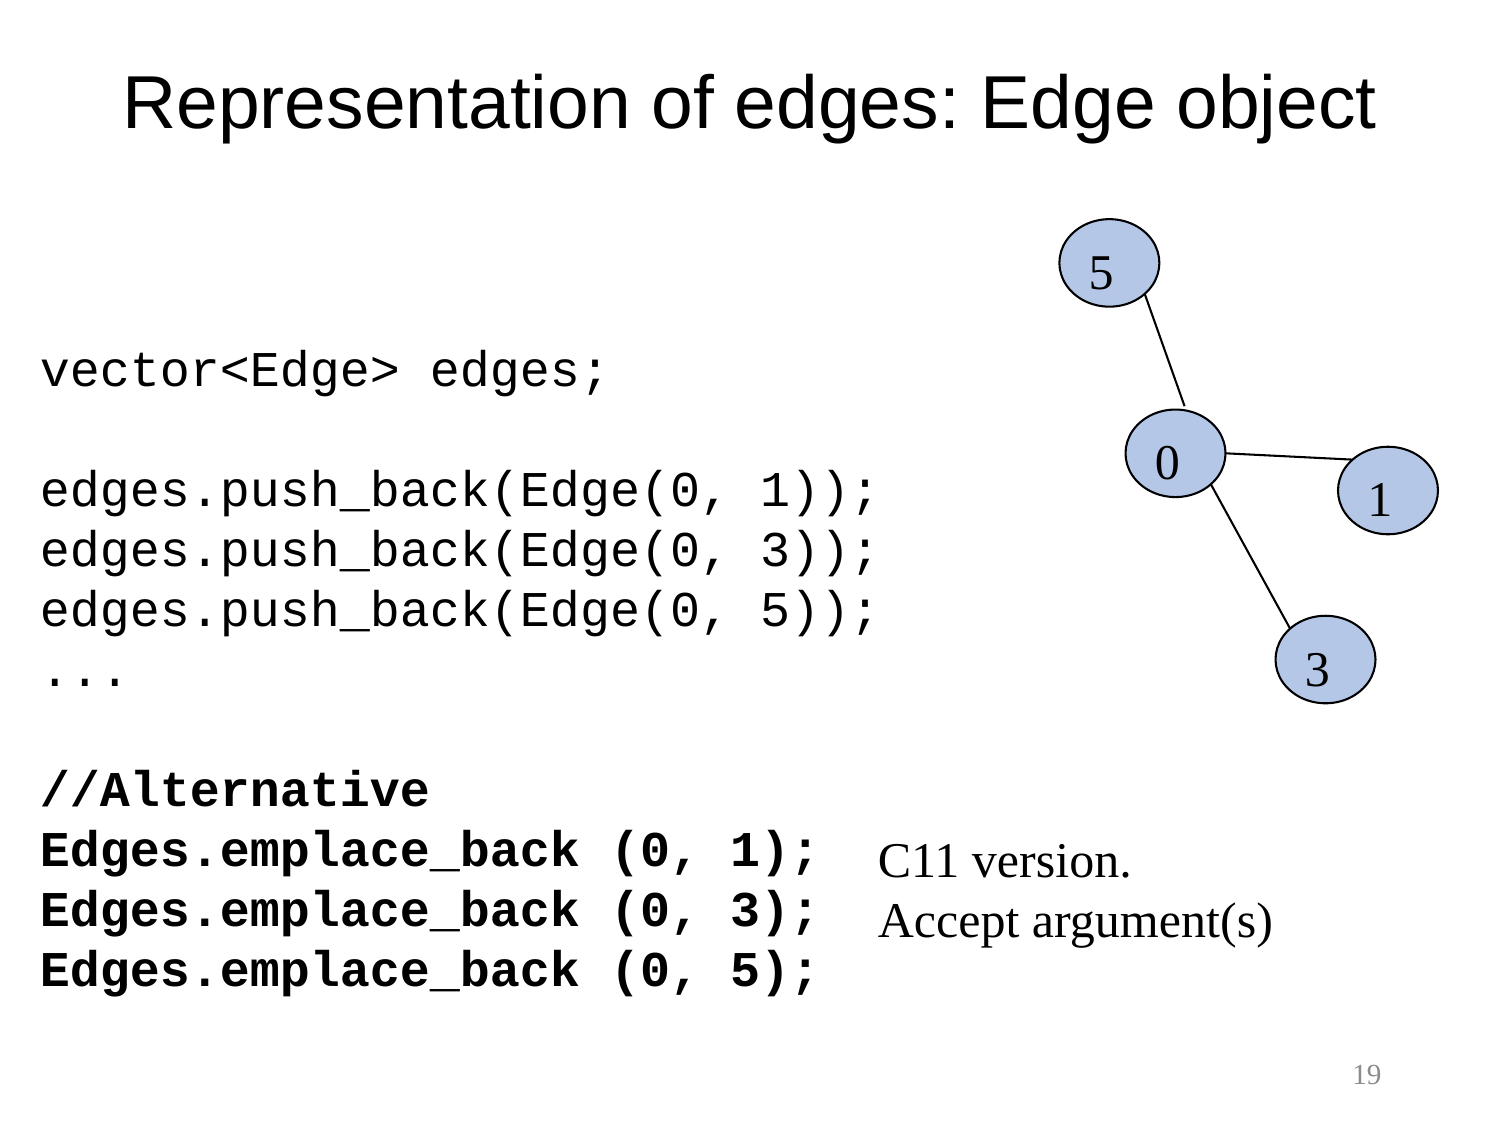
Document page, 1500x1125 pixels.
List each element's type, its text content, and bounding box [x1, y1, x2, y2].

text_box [1225, 453, 1353, 460]
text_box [1210, 484, 1291, 629]
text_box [1144, 293, 1185, 407]
text_box vector<Edge> edges; edges.push_back(Edge(0, 1)); edges.push_back(Edge(0, 3)); edges.push_back(Edge(0, 5)); ... //Alternative Edges.emplace_back (0, 1); Edges.emplace_back (0, 3); Edges.emplace_back (0, 5); [24, 328, 1488, 1064]
text_box C11 version. Accept argument(s) [863, 820, 1289, 955]
text_box 0 [1125, 409, 1226, 498]
text_box 3 [1275, 615, 1376, 704]
text_box Representation of edges: Edge object [0, 46, 1500, 163]
slide_number 19 [1059, 1064, 1397, 1103]
text_box 1 [1338, 446, 1438, 535]
text_box 5 [1059, 219, 1160, 307]
